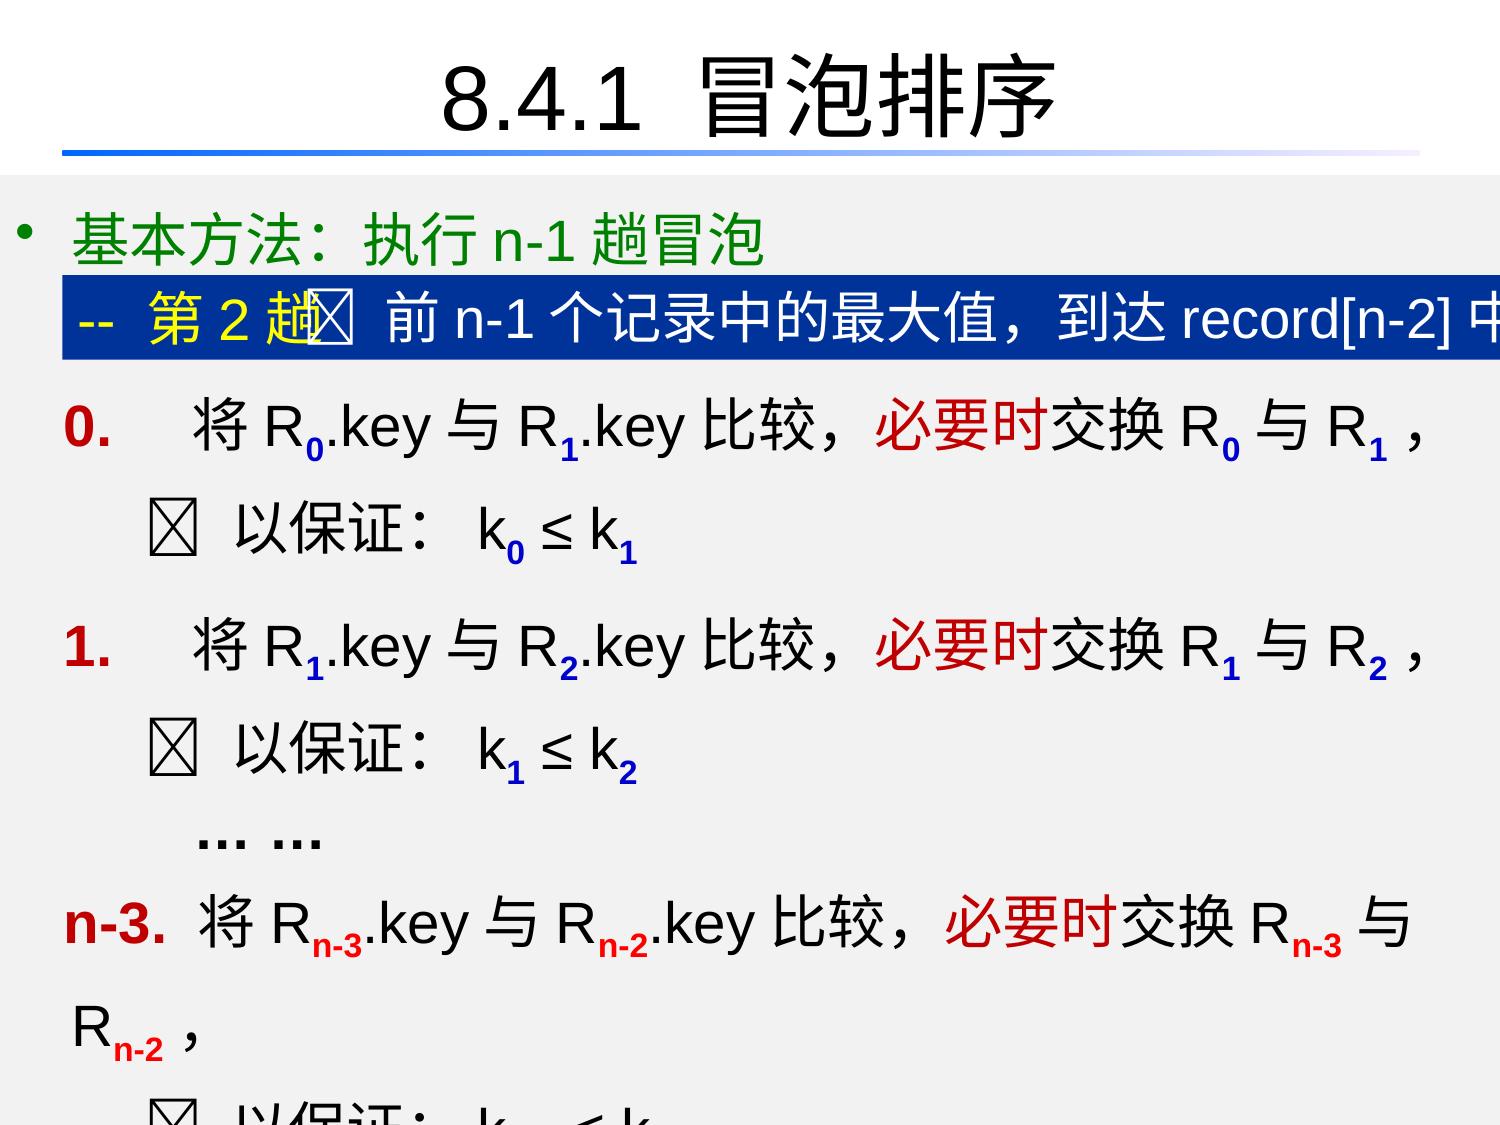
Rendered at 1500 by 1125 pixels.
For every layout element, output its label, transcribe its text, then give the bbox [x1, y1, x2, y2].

text_box 基本方法：执行n-1趟冒泡 0. 将R0.key与R1.key比较，必要时交换R0与R1，  以保证：k0 ≤ k1 1. 将R1.key与R2.key比较，必要时交换R1与R2，  以保证：k1 ≤ k2 … … n-3. 将Rn-3.key与Rn-2.key比较，必要时交换Rn-3与Rn-2，  以保证：kn-3 ≤ kn-2 [0, 174, 1500, 1125]
text_box  前n-1个记录中的最大值，到达record[n-2]中 [287, 275, 1500, 358]
text_box -- 第2趟 [62, 275, 1500, 360]
text_box [62, 149, 1421, 156]
title 8.4.1 冒泡排序 [74, 0, 1426, 174]
